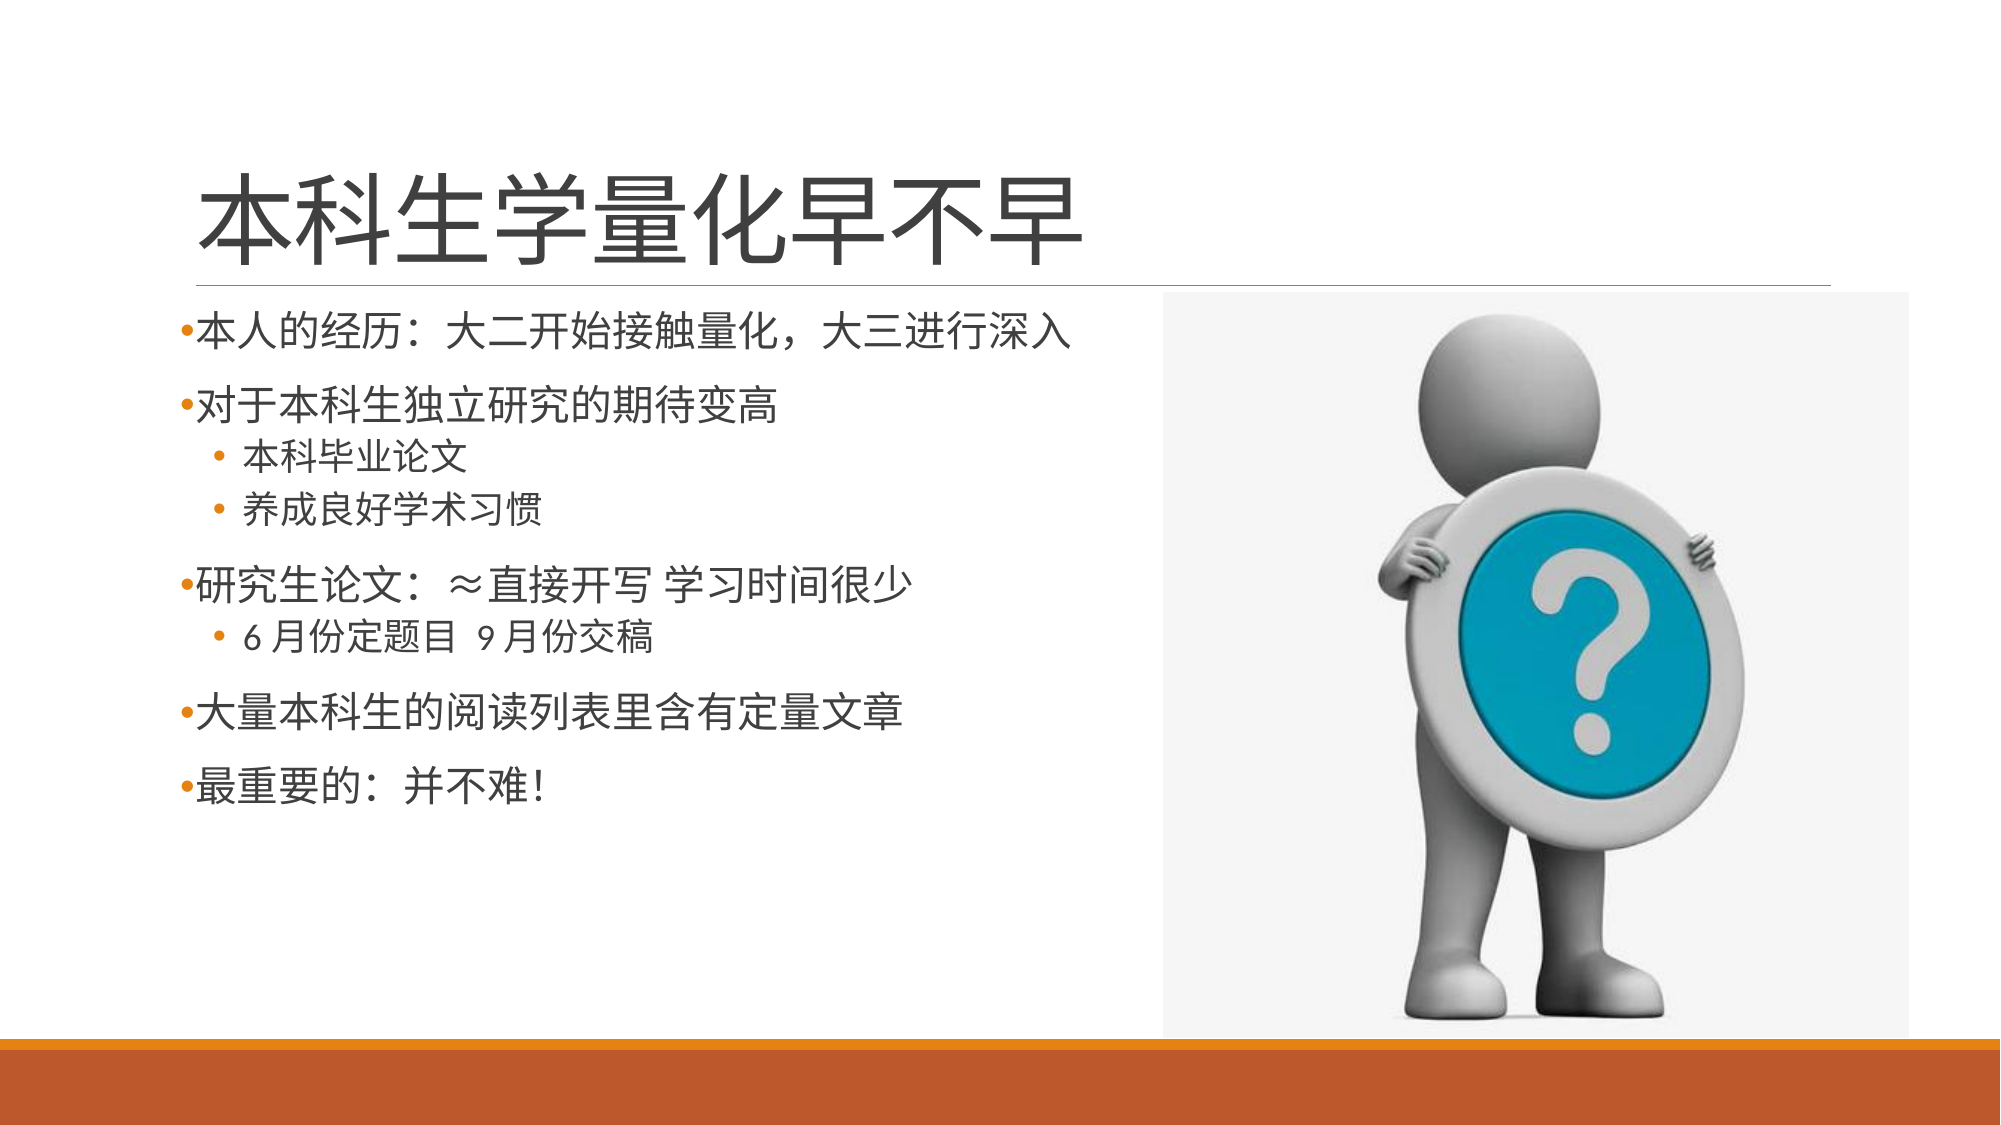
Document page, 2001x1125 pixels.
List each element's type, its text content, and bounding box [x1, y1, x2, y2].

title 本科生学量化早不早 [180, 47, 1830, 285]
list 本人的经历：大二开始接触量化，大三进行深入 对于本科生独立研究的期待变高 本科毕业论文 养成良好学术习惯 研究生论文：≈直接开写 学习时间很少 6月份定题目 9月份交稿 大量本科生的阅读列表里含有定量文章 最重要的：并不难！ [180, 302, 1160, 963]
picture [1163, 291, 1910, 1039]
